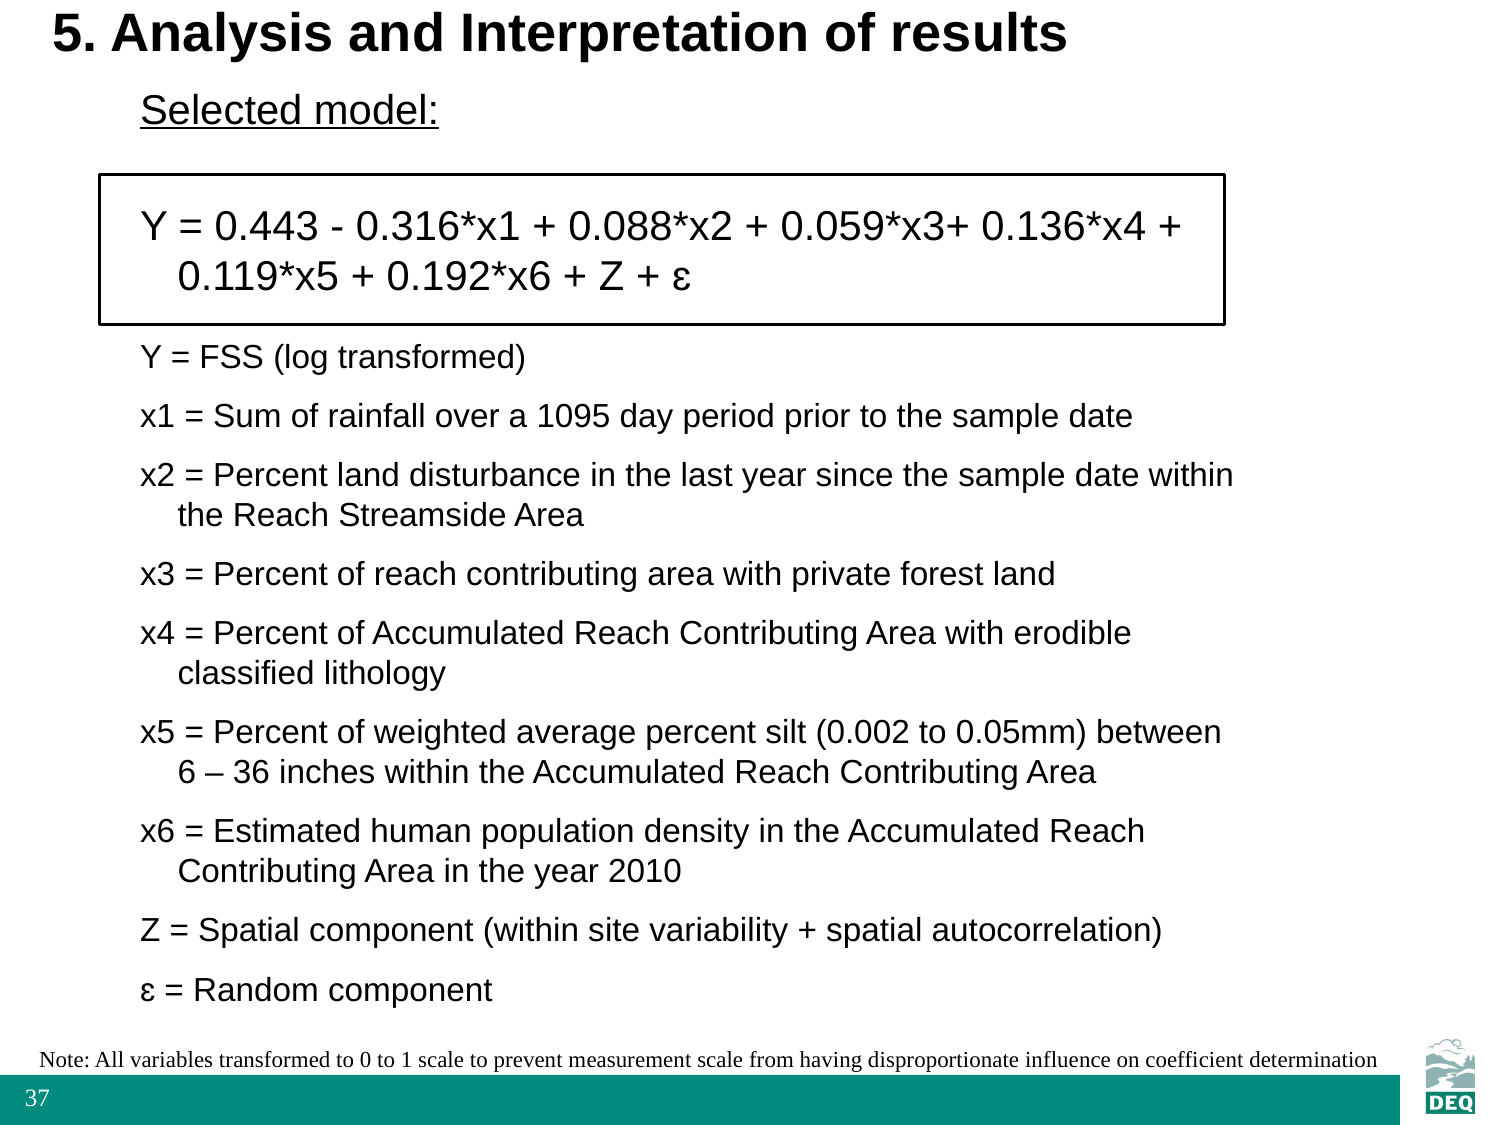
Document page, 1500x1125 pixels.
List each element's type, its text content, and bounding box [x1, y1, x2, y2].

text_box Note: All variables transformed to 0 to 1 scale to prevent measurement scale from having disproportionate influence on coefficient determination [24, 1037, 1396, 1080]
slide_number 37 [0, 1075, 75, 1117]
list Selected model: Y = 0.443 - 0.316*x1 + 0.088*x2 + 0.059*x3+ 0.136*x4 + 0.119*x5 + 0.192*x6 + Z + ɛ Y = FSS (log transformed) x1 = Sum of rainfall over a 1095 day period prior to the sample date x2 = Percent land disturbance in the last year since the sample date within the Reach Streamside Area x3 = Percent of reach contributing area with private forest land x4 = Percent of Accumulated Reach Contributing Area with erodible classified lithology x5 = Percent of weighted average percent silt (0.002 to 0.05mm) between 6 – 36 inches within the Accumulated Reach Contributing Area x6 = Estimated human population density in the Accumulated Reach Contributing Area in the year 2010 Z = Spatial component (within site variability + spatial autocorrelation) ɛ = Random component [0, 74, 1276, 713]
title 5. Analysis and Interpretation of results [37, 0, 1413, 126]
text_box [99, 174, 1225, 325]
picture [1425, 1037, 1475, 1115]
